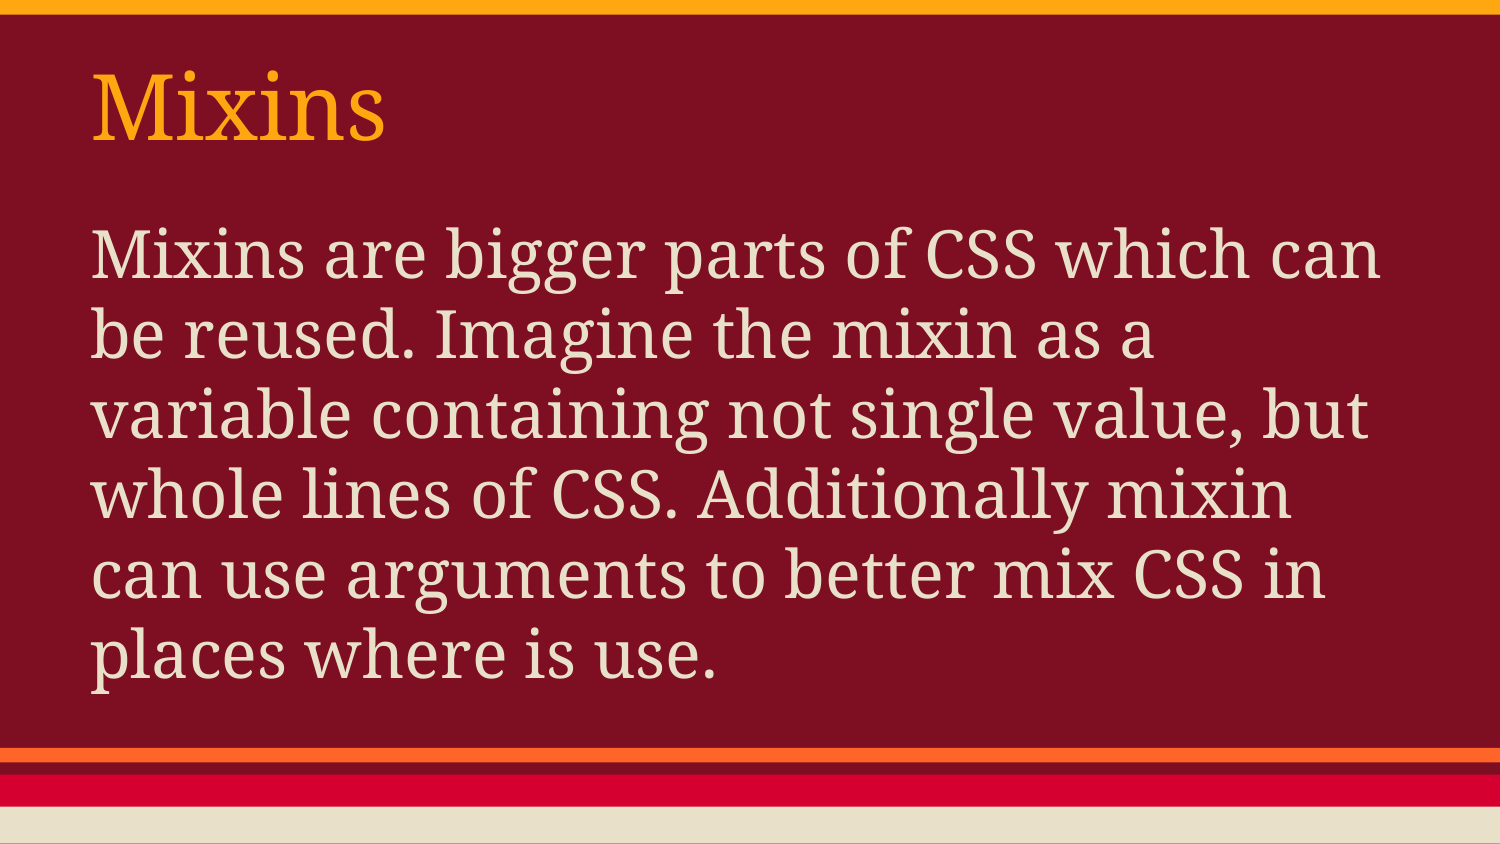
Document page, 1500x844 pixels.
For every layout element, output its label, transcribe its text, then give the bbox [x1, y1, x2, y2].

title Mixins [75, 33, 1425, 175]
list Mixins are bigger parts of CSS which can be reused. Imagine the mixin as a variable containing not single value, but whole lines of CSS. Additionally mixin can use arguments to better mix CSS in places where is use. [75, 196, 1425, 733]
